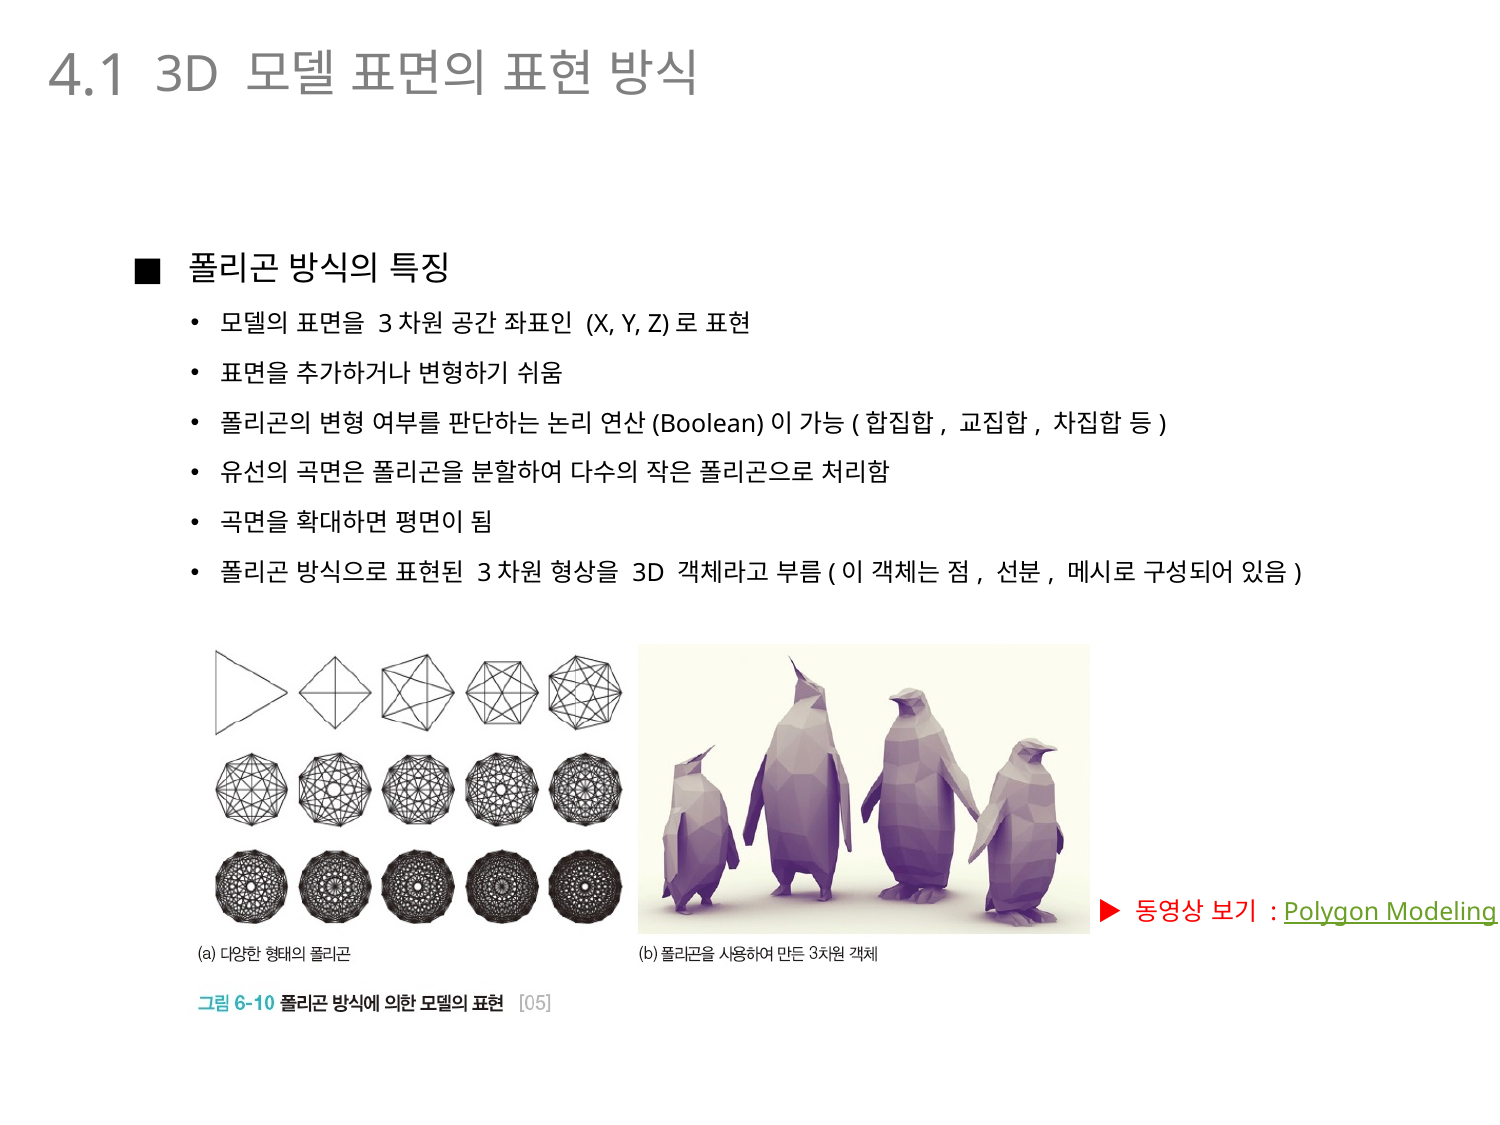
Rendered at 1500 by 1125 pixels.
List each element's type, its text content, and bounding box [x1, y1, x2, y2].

text_box 3D 모델 표면의 표현 방식 [147, 41, 858, 127]
list 폴리곤 방식의 특징 모델의 표면을 3차원 공간 좌표인 (X, Y, Z)로 표현 표면을 추가하거나 변형하기 쉬움 폴리곤의 변형 여부를 판단하는 논리 연산(Boolean)이 가능(합집합, 교집합, 차집합 등) 유선의 곡면은 폴리곤을 분할하여 다수의 작은 폴리곤으로 처리함 곡면을 확대하면 평면이 됨 폴리곤 방식으로 표현된 3차원 형상을 3D 객체라고 부름(이 객체는 점, 선분, 메시로 구성되어 있음) [116, 219, 1424, 988]
text_box 4.1 [41, 44, 184, 130]
text_box ▶ 동영상 보기 : Polygon Modeling [1104, 887, 1500, 937]
picture [182, 621, 1100, 1024]
